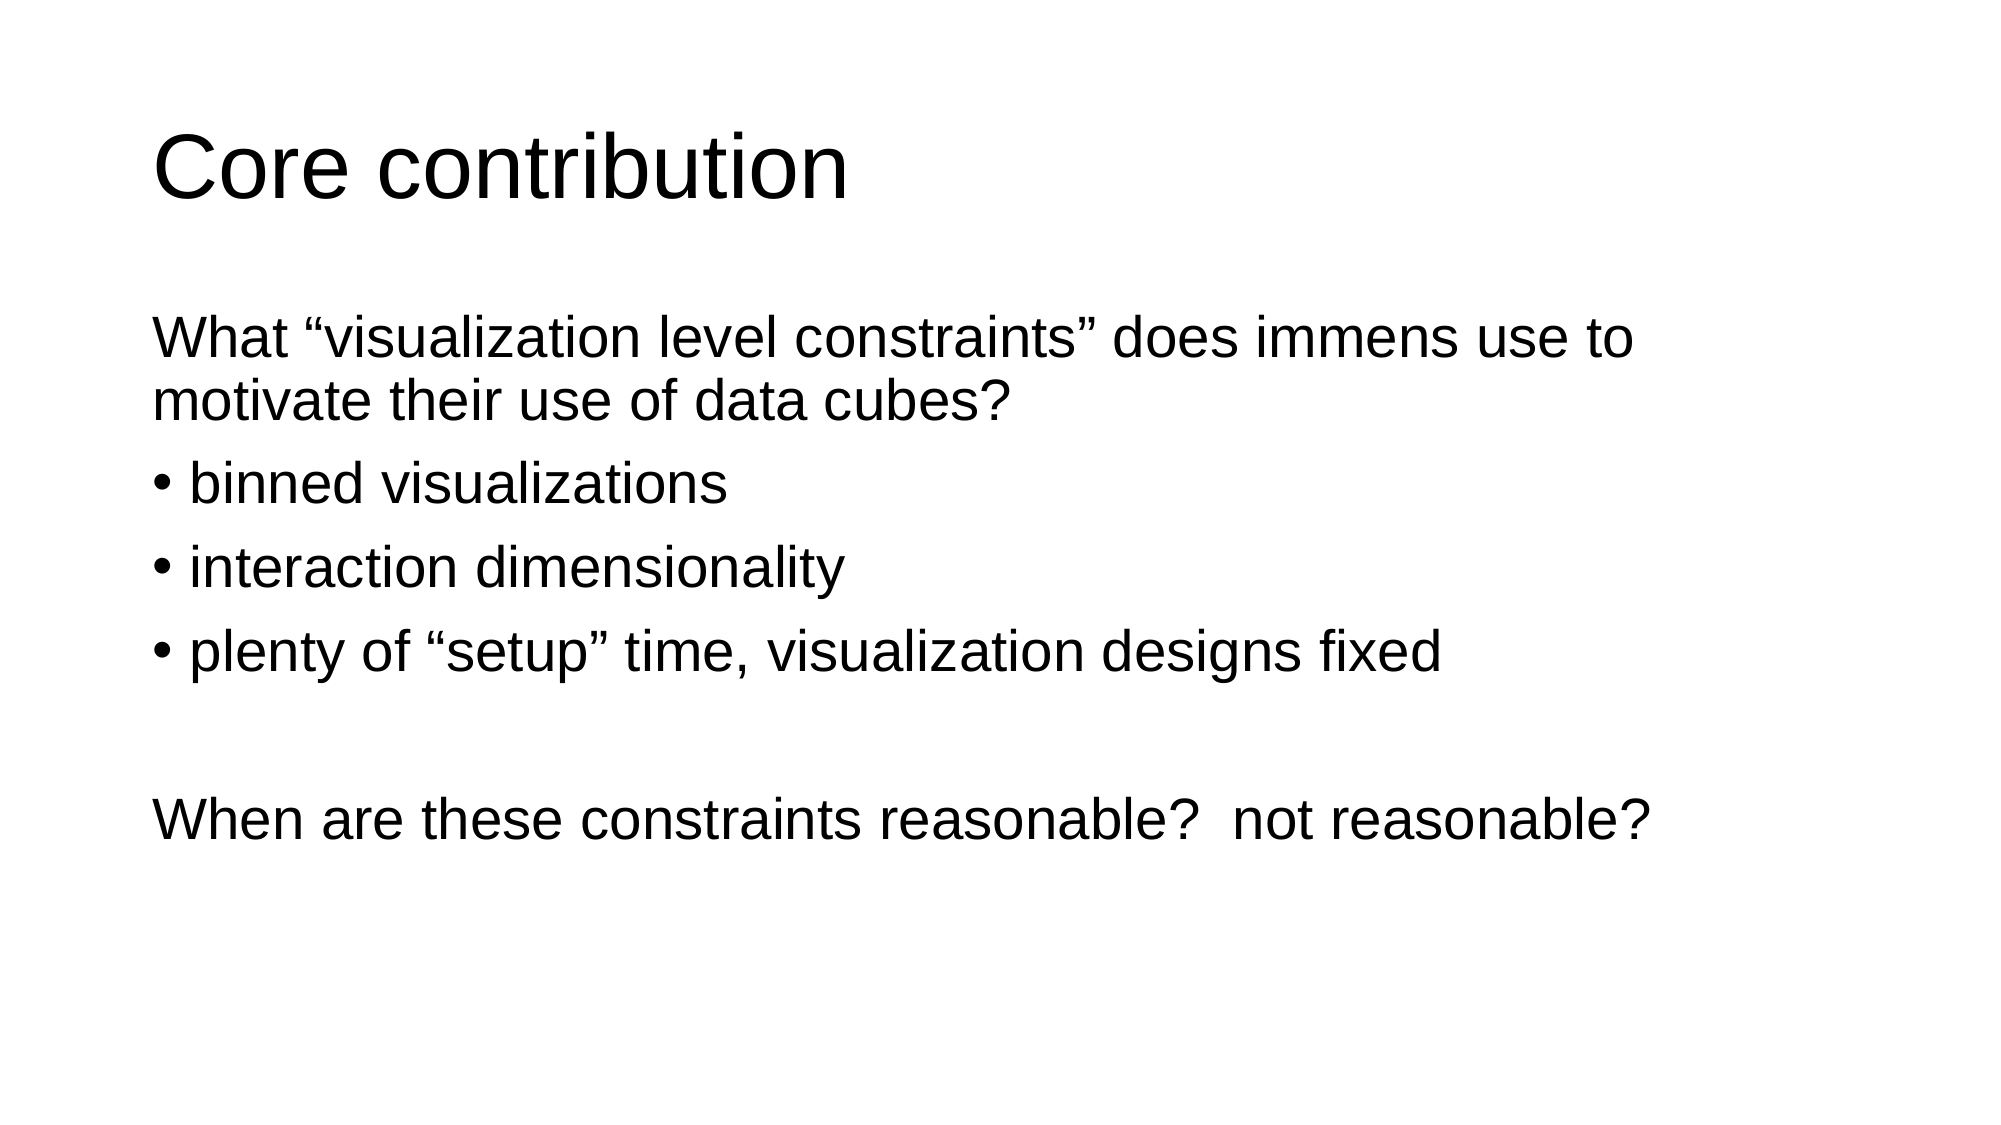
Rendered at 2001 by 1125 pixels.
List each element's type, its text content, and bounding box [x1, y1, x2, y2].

title Core contribution [137, 59, 1863, 278]
list What “visualization level constraints” does immens use to motivate their use of data cubes? binned visualizations interaction dimensionality plenty of “setup” time, visualization designs fixed When are these constraints reasonable? not reasonable? [137, 299, 1863, 1014]
